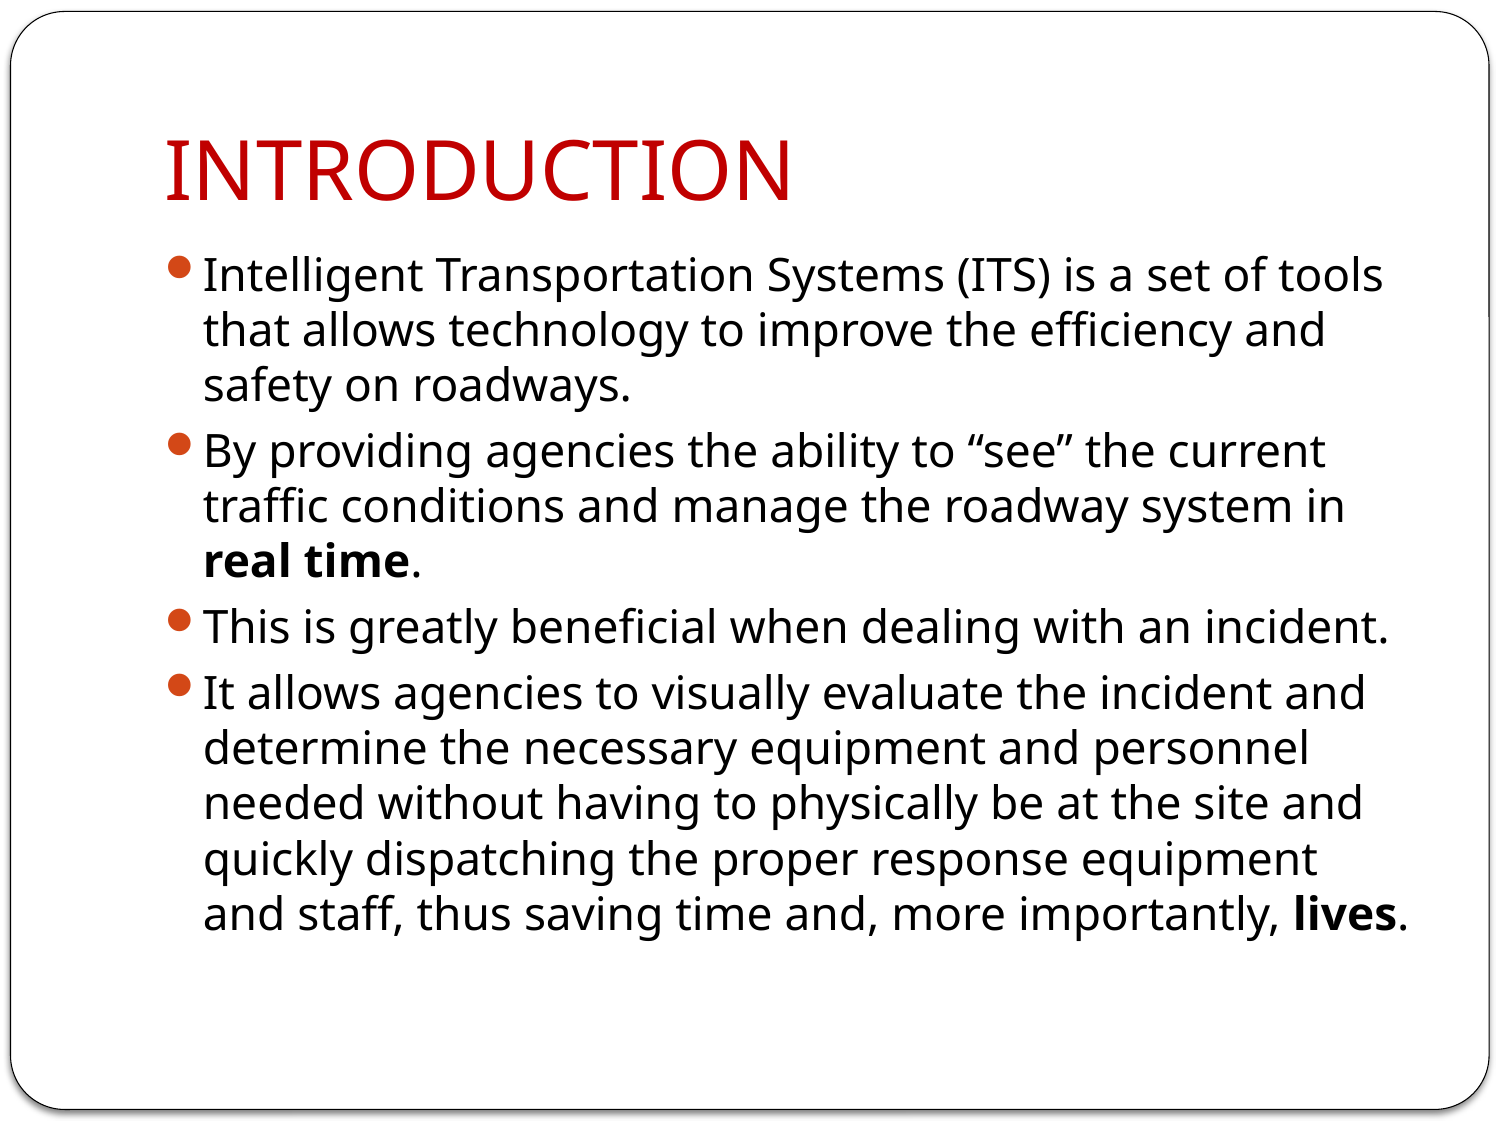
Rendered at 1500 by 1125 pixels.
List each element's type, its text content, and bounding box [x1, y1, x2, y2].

list Intelligent Transportation Systems (ITS) is a set of tools that allows technology to improve the efficiency and safety on roadways. By providing agencies the ability to “see” the current traffic conditions and manage the roadway system in real time. This is greatly beneficial when dealing with an incident. It allows agencies to visually evaluate the incident and determine the necessary equipment and personnel needed without having to physically be at the site and quickly dispatching the proper response equipment and staff, thus saving time and, more importantly, lives. [150, 237, 1425, 988]
title INTRODUCTION [150, 45, 1425, 233]
